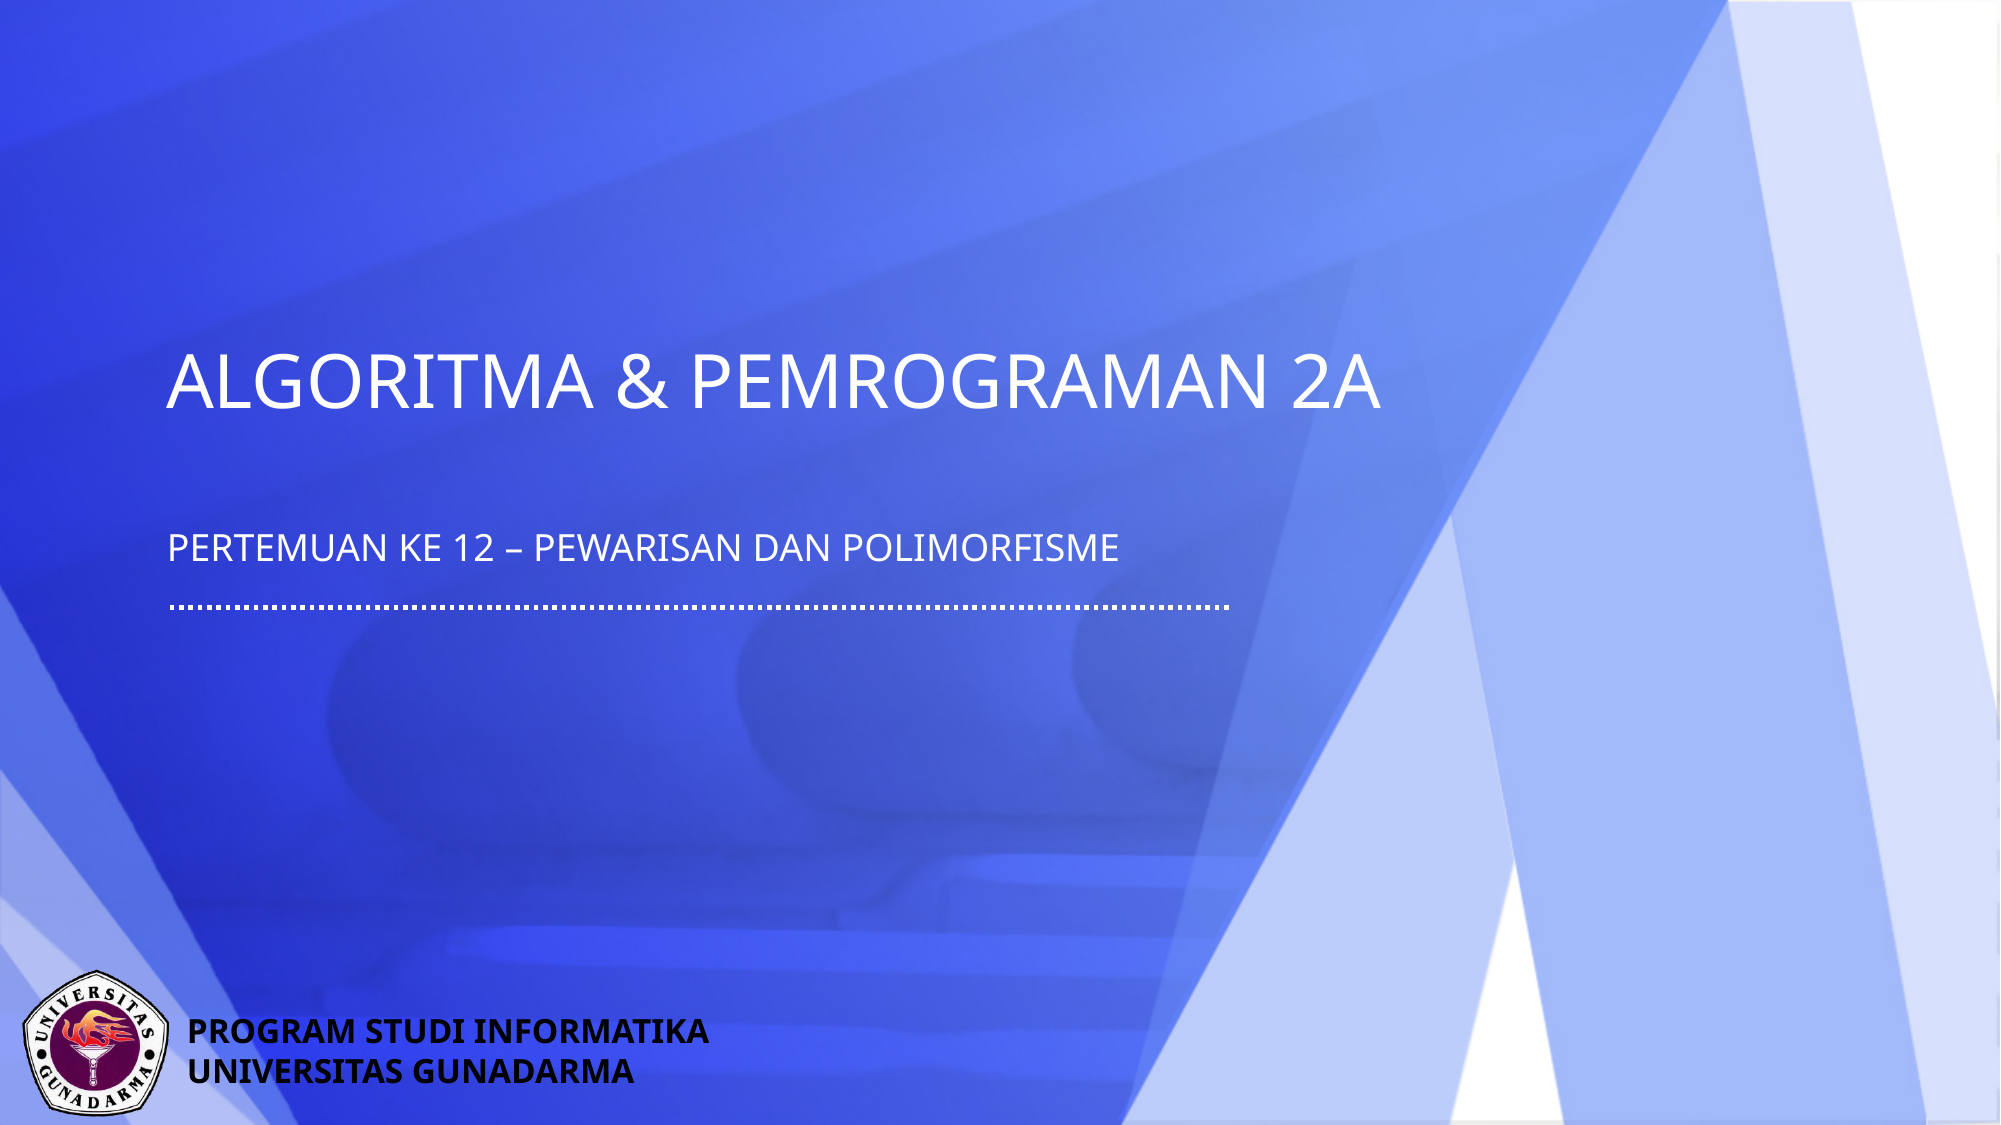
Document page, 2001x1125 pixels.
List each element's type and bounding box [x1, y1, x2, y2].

picture [0, 0, 2000, 1125]
text_box [13, 963, 1157, 1121]
